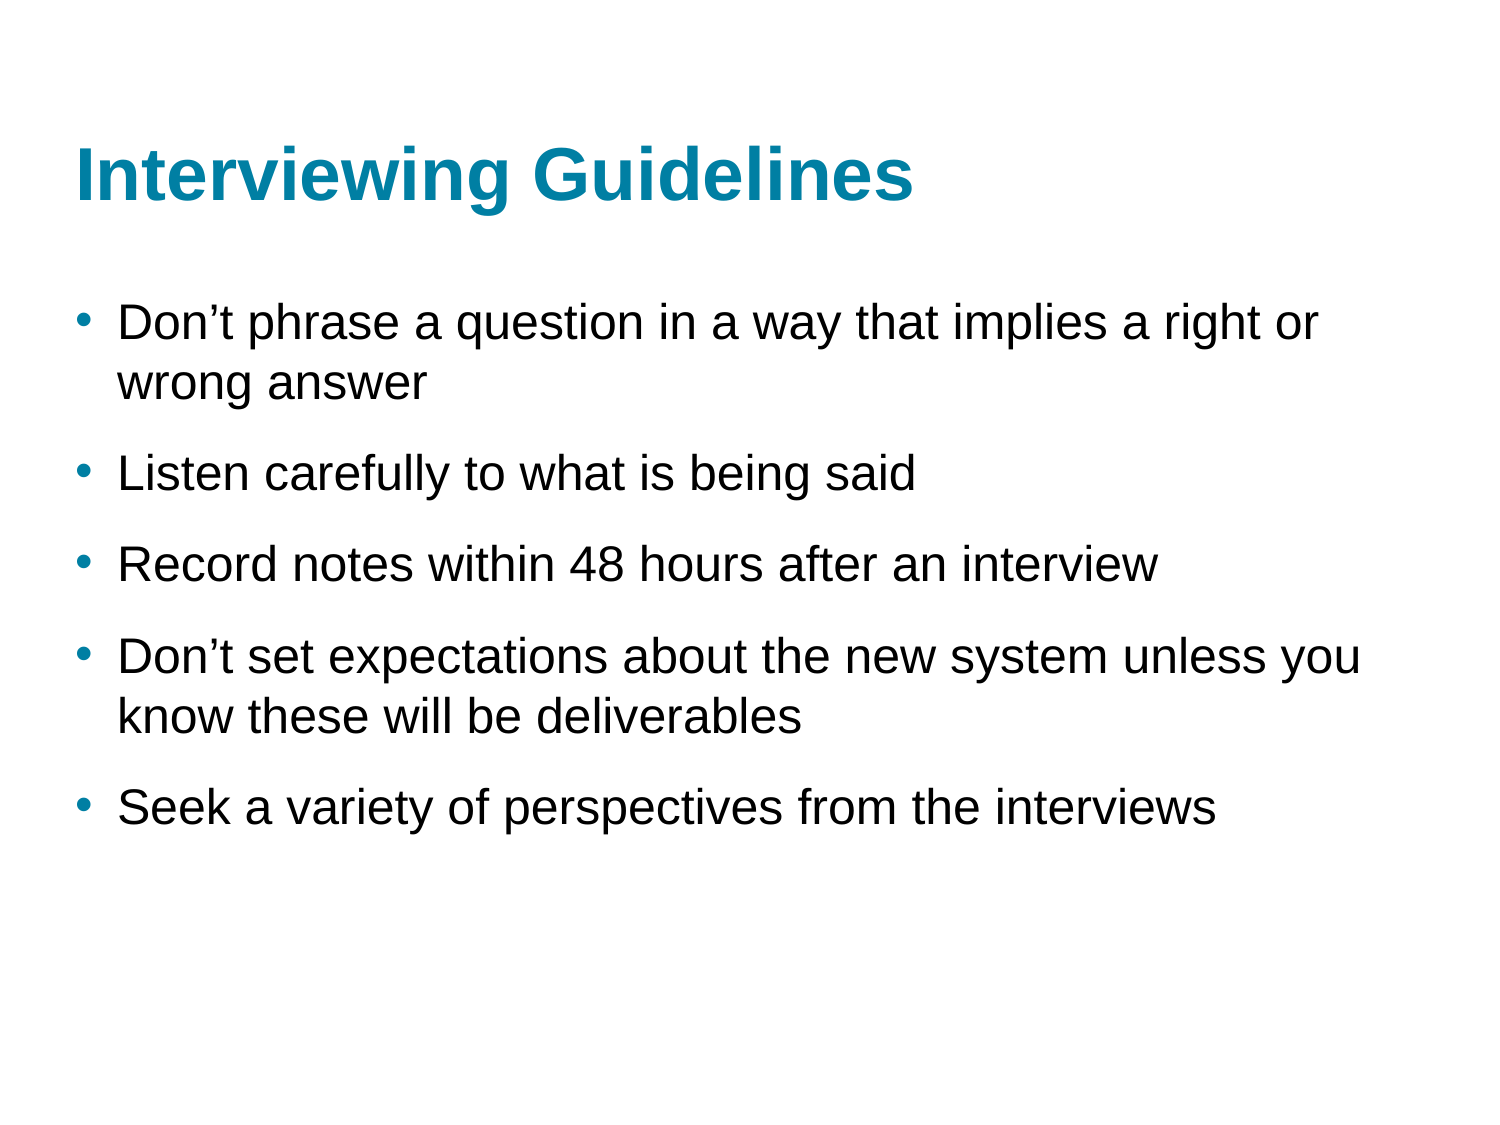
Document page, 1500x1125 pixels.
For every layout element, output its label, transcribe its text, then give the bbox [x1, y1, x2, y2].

list Don’t phrase a question in a way that implies a right or wrong answer Listen carefully to what is being said Record notes within 48 hours after an interview Don’t set expectations about the new system unless you know these will be deliverables Seek a variety of perspectives from the interviews [75, 289, 1425, 1021]
title Interviewing Guidelines [75, 35, 1425, 216]
